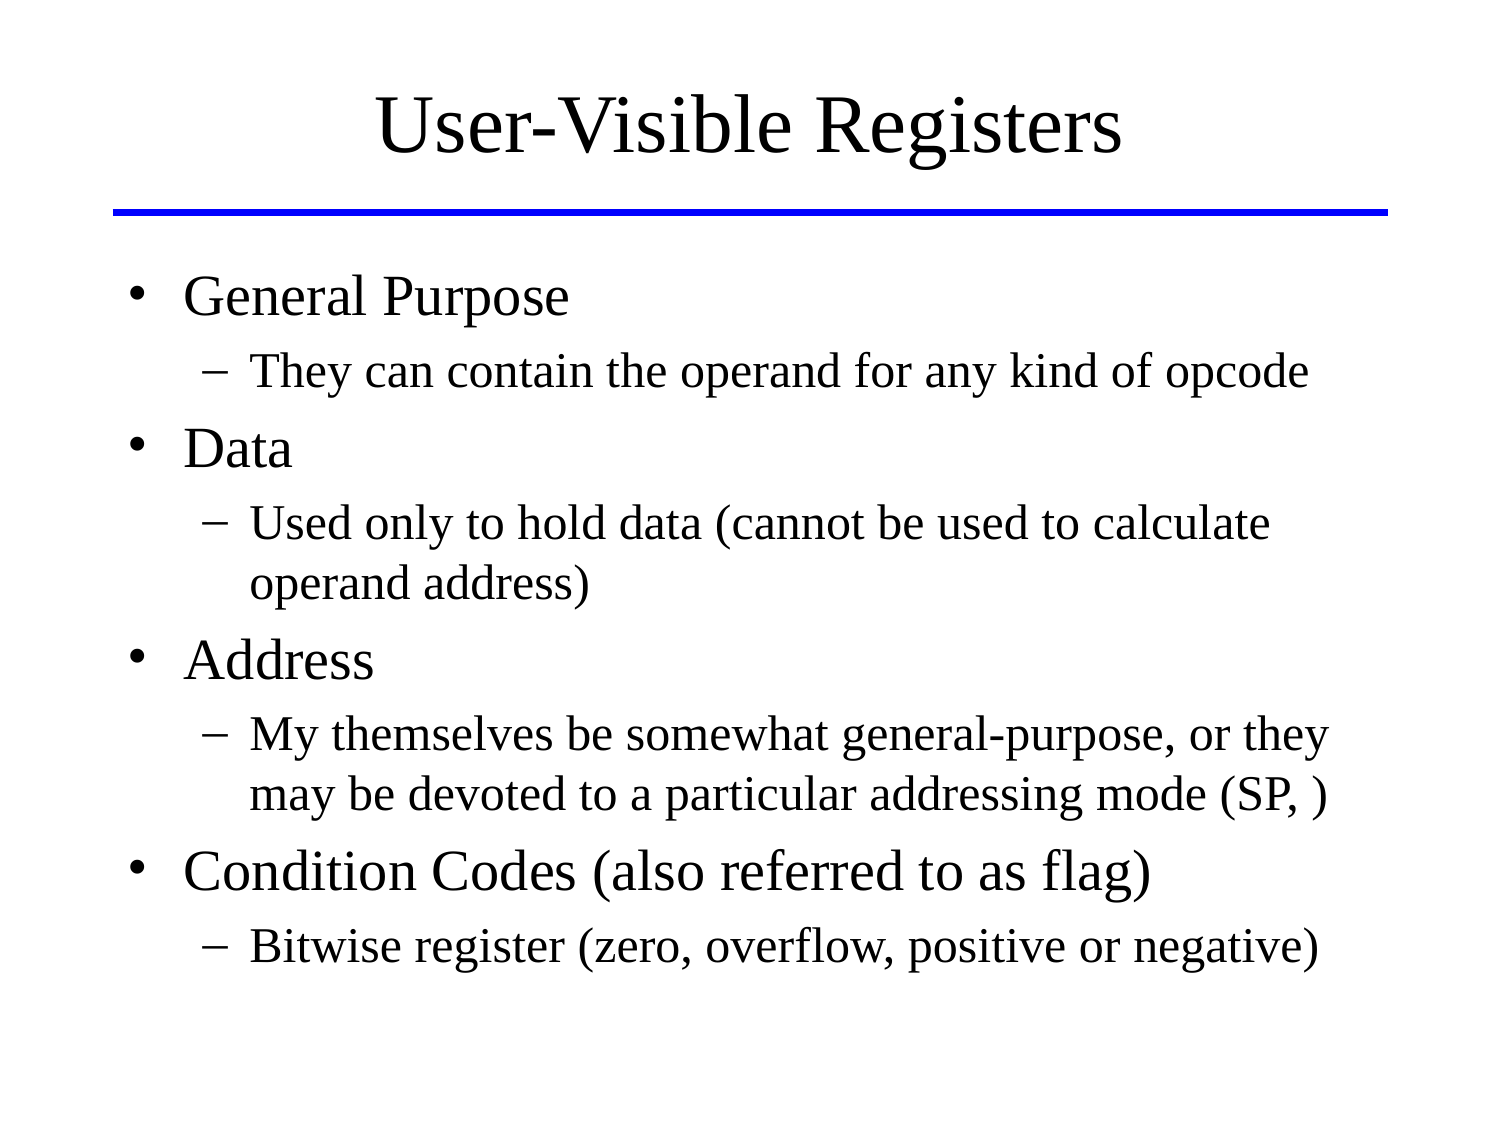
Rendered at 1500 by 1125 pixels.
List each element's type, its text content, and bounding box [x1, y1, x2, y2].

title User-Visible Registers [112, 24, 1388, 213]
list General Purpose They can contain the operand for any kind of opcode Data Used only to hold data (cannot be used to calculate operand address) Address My themselves be somewhat general-purpose, or they may be devoted to a particular addressing mode (SP, ) Condition Codes (also referred to as flag) Bitwise register (zero, overflow, positive or negative) [112, 249, 1388, 1000]
